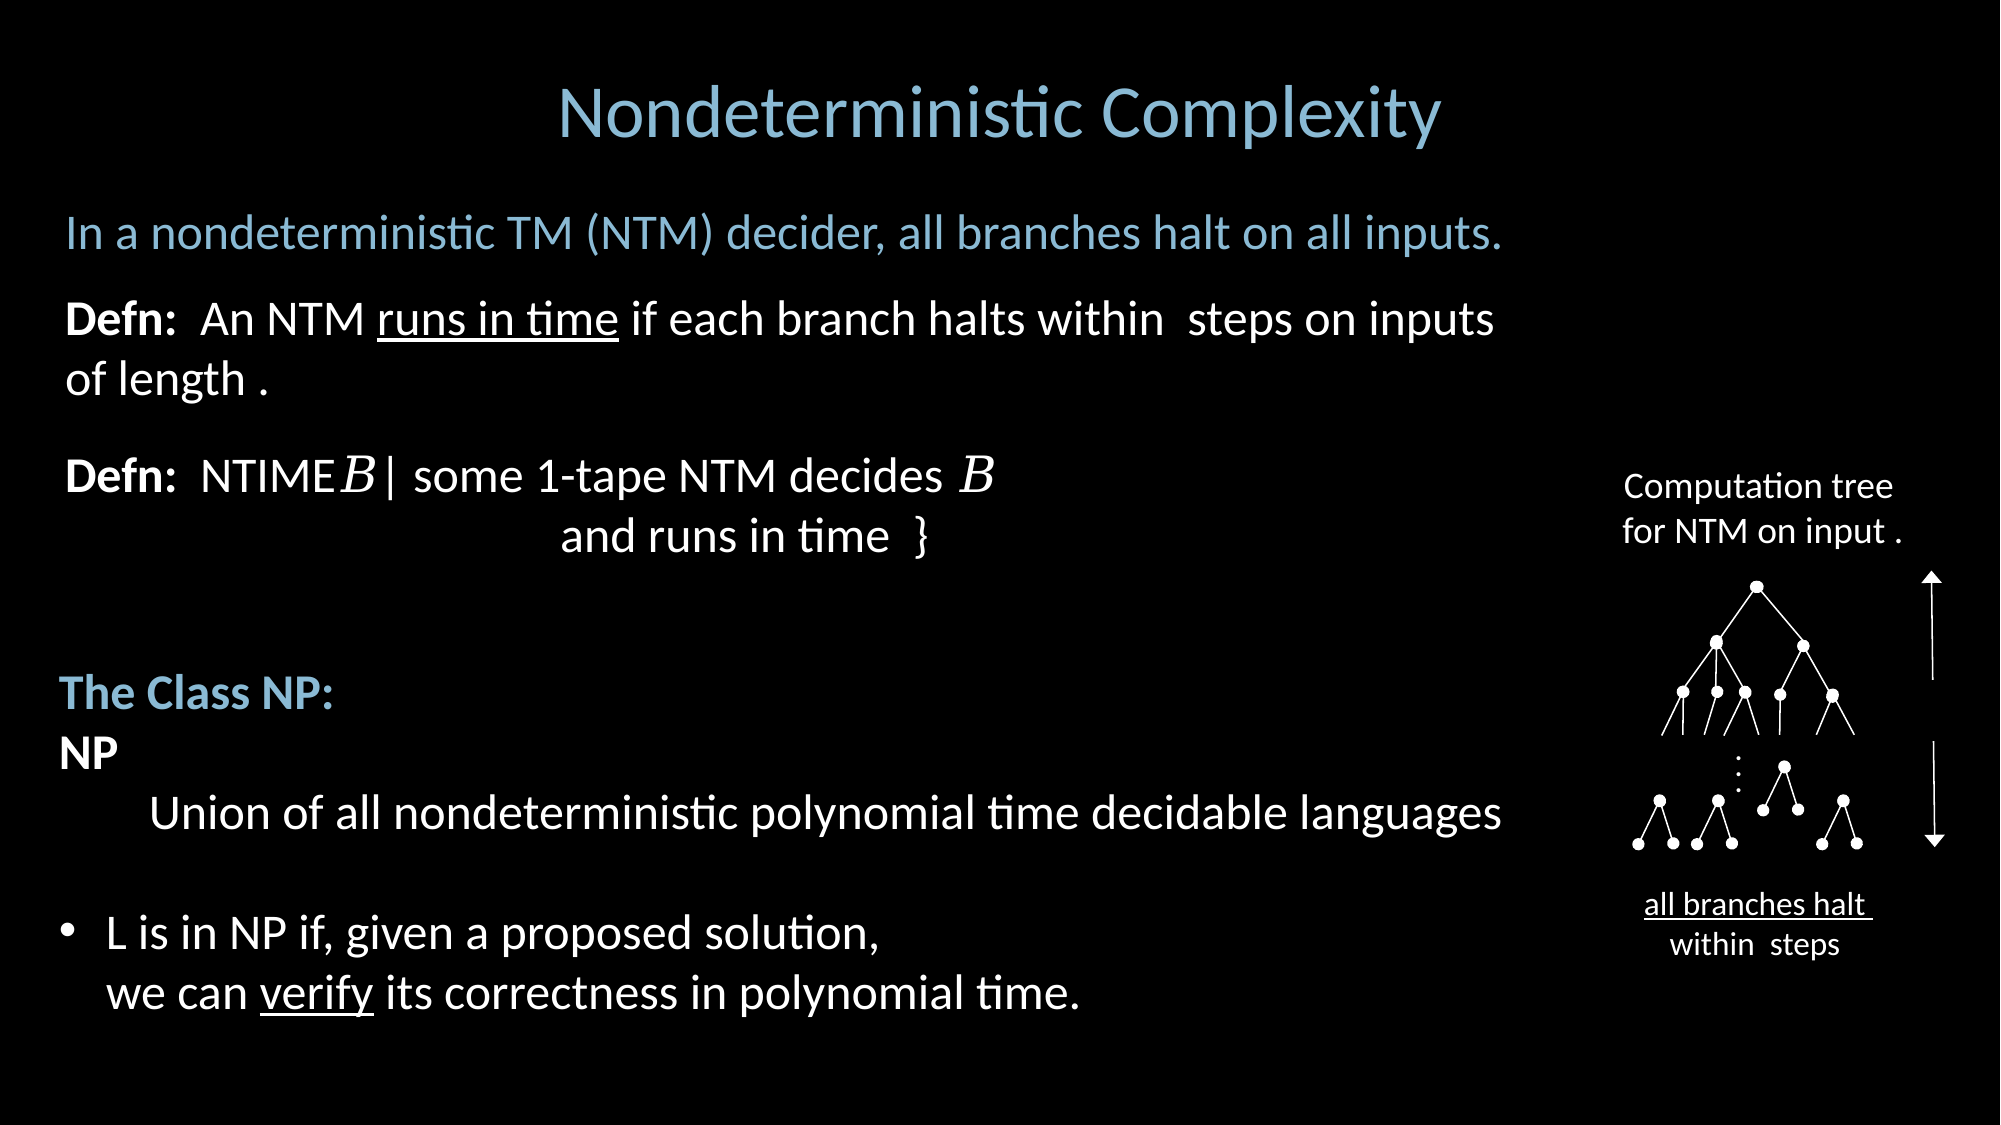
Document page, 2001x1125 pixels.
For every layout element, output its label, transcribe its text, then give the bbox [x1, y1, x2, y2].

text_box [1638, 586, 1857, 845]
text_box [1876, 570, 1986, 848]
text_box Nondeterministic Complexity [447, 55, 1553, 160]
